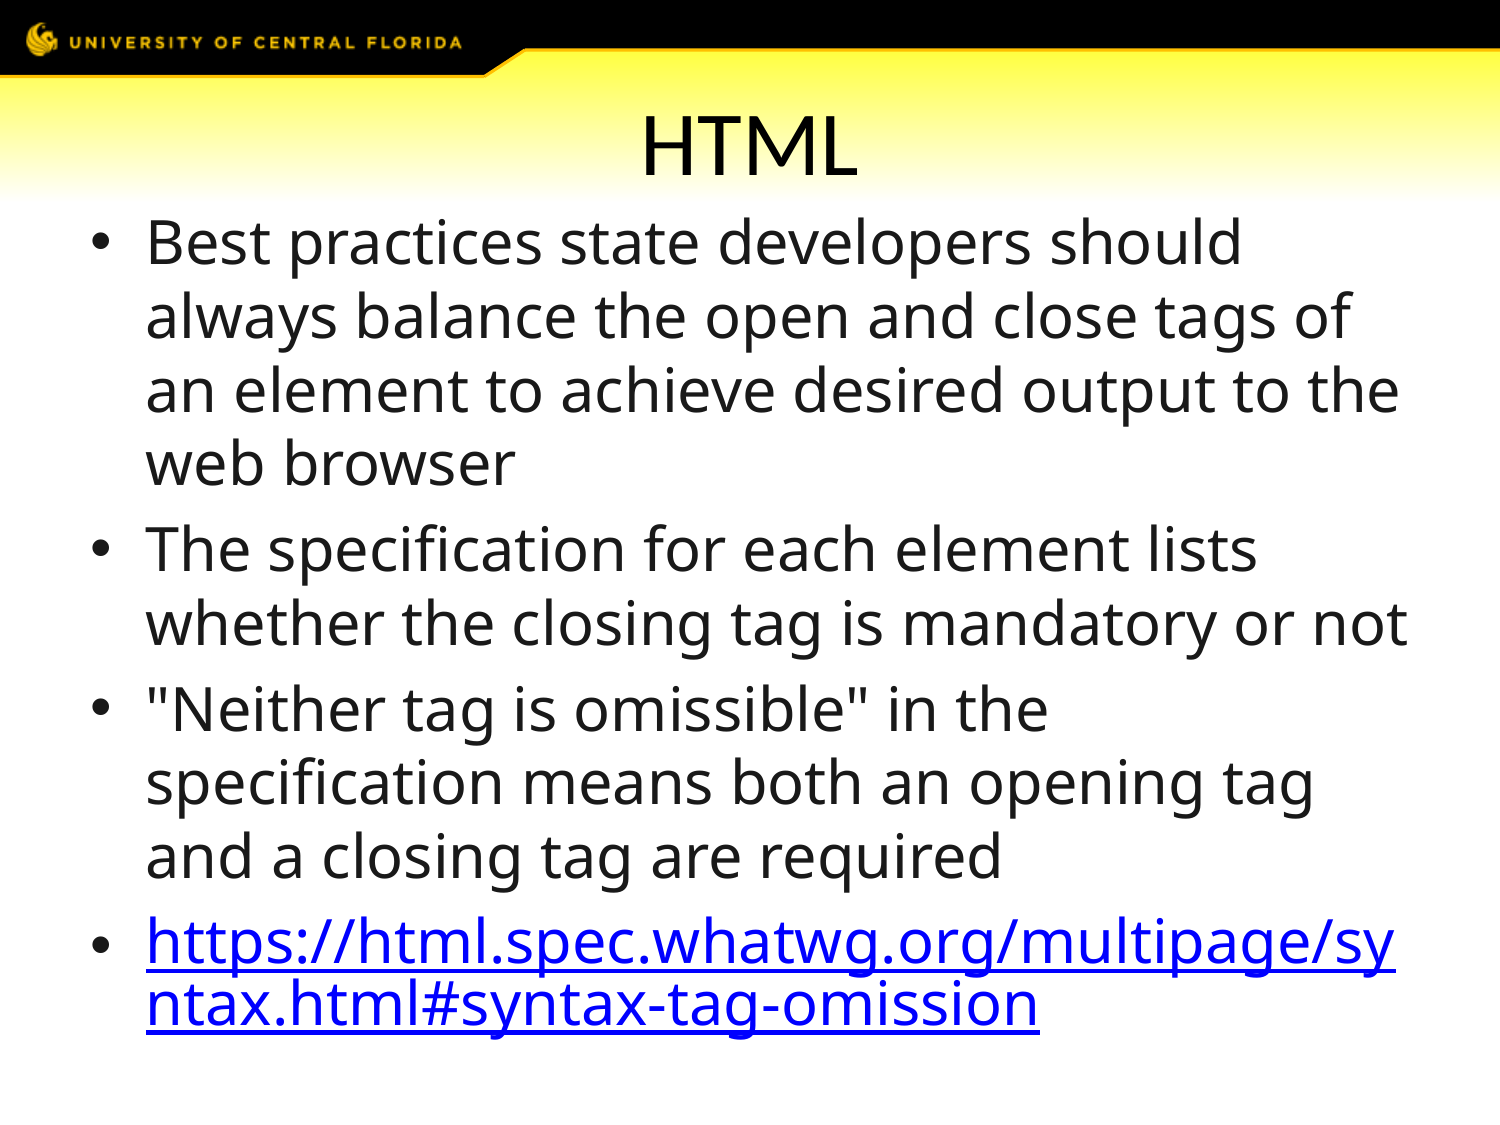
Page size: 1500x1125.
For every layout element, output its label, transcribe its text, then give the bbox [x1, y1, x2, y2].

title HTML [75, 45, 1425, 196]
picture [0, 0, 484, 74]
list Best practices state developers should always balance the open and close tags of an element to achieve desired output to the web browser The specification for each element lists whether the closing tag is mandatory or not "Neither tag is omissible" in the specification means both an opening tag and a closing tag are required https://html.spec.whatwg.org/multipage/syntax.html#syntax-tag-omission [75, 196, 1425, 1059]
